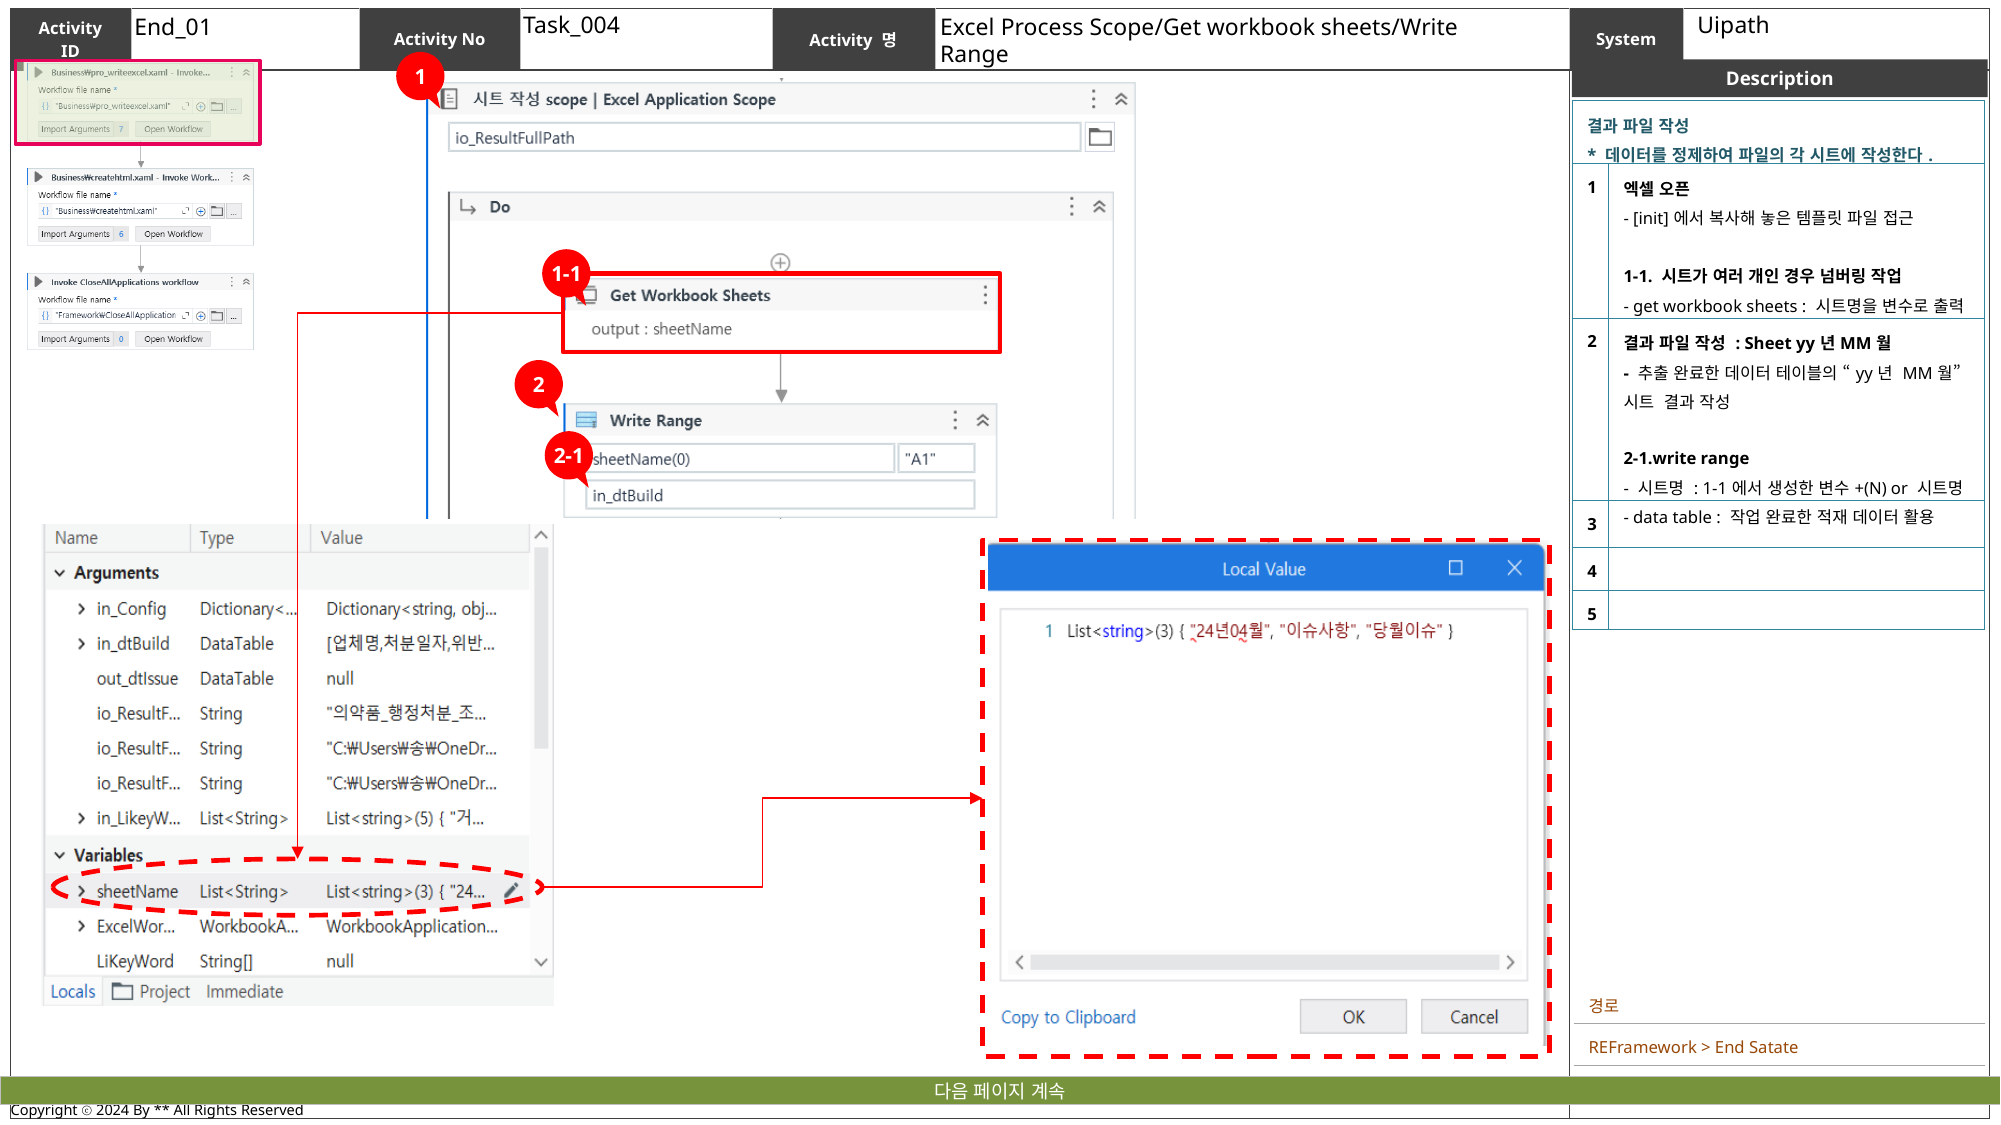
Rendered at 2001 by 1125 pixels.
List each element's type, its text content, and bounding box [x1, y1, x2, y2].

table_header 결과 파일 작성 * 데이터를 정제하여 파일의 각 시트에 작성한다. [1573, 101, 1984, 163]
table_cell 결과 파일 작성 : Sheet yy년MM월 - 추출 완료한 데이터 테이블의 “yy년 MM월” 시트 결과 작성 2-1.write range - 시트명 : 1-1에서 생성한 변수+(N) or 시트명 - data table : 작업 완료한 적재 데이터 활용 [1609, 319, 1984, 500]
table_cell 2 [1573, 319, 1608, 500]
table_cell [1609, 501, 1984, 547]
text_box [14, 12, 393, 353]
table_cell 4 [1573, 548, 1608, 590]
text_box Task_004 [523, 10, 771, 38]
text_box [297, 312, 564, 860]
text_box Uipath [1697, 10, 1956, 38]
text_box Excel Process Scope/Get workbook sheets/Write Range [940, 12, 1527, 68]
table_header 경로 [1574, 980, 1985, 1023]
text_box [982, 1047, 1552, 1058]
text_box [541, 797, 983, 888]
table_cell 5 [1573, 591, 1608, 629]
text_box [980, 538, 988, 548]
table_cell 3 [1573, 501, 1608, 547]
table_cell [1609, 548, 1984, 590]
picture [41, 523, 555, 1006]
picture [424, 78, 1142, 519]
table_cell 1 [1573, 164, 1608, 318]
table_cell [1609, 591, 1984, 629]
table_cell 엑셀 오픈 - [init]에서 복사해 놓은 템플릿 파일 접근 1-1. 시트가 여러 개인 경우 넘버링 작업 - get workbook sheets : 시트명을 변수로 출력 [1609, 164, 1984, 318]
picture [987, 539, 1550, 1047]
text_box 1 [398, 49, 447, 103]
table_cell REFramework > End Satate [1574, 1024, 1985, 1065]
text_box 다음 페이지 계속 [0, 1075, 2000, 1106]
